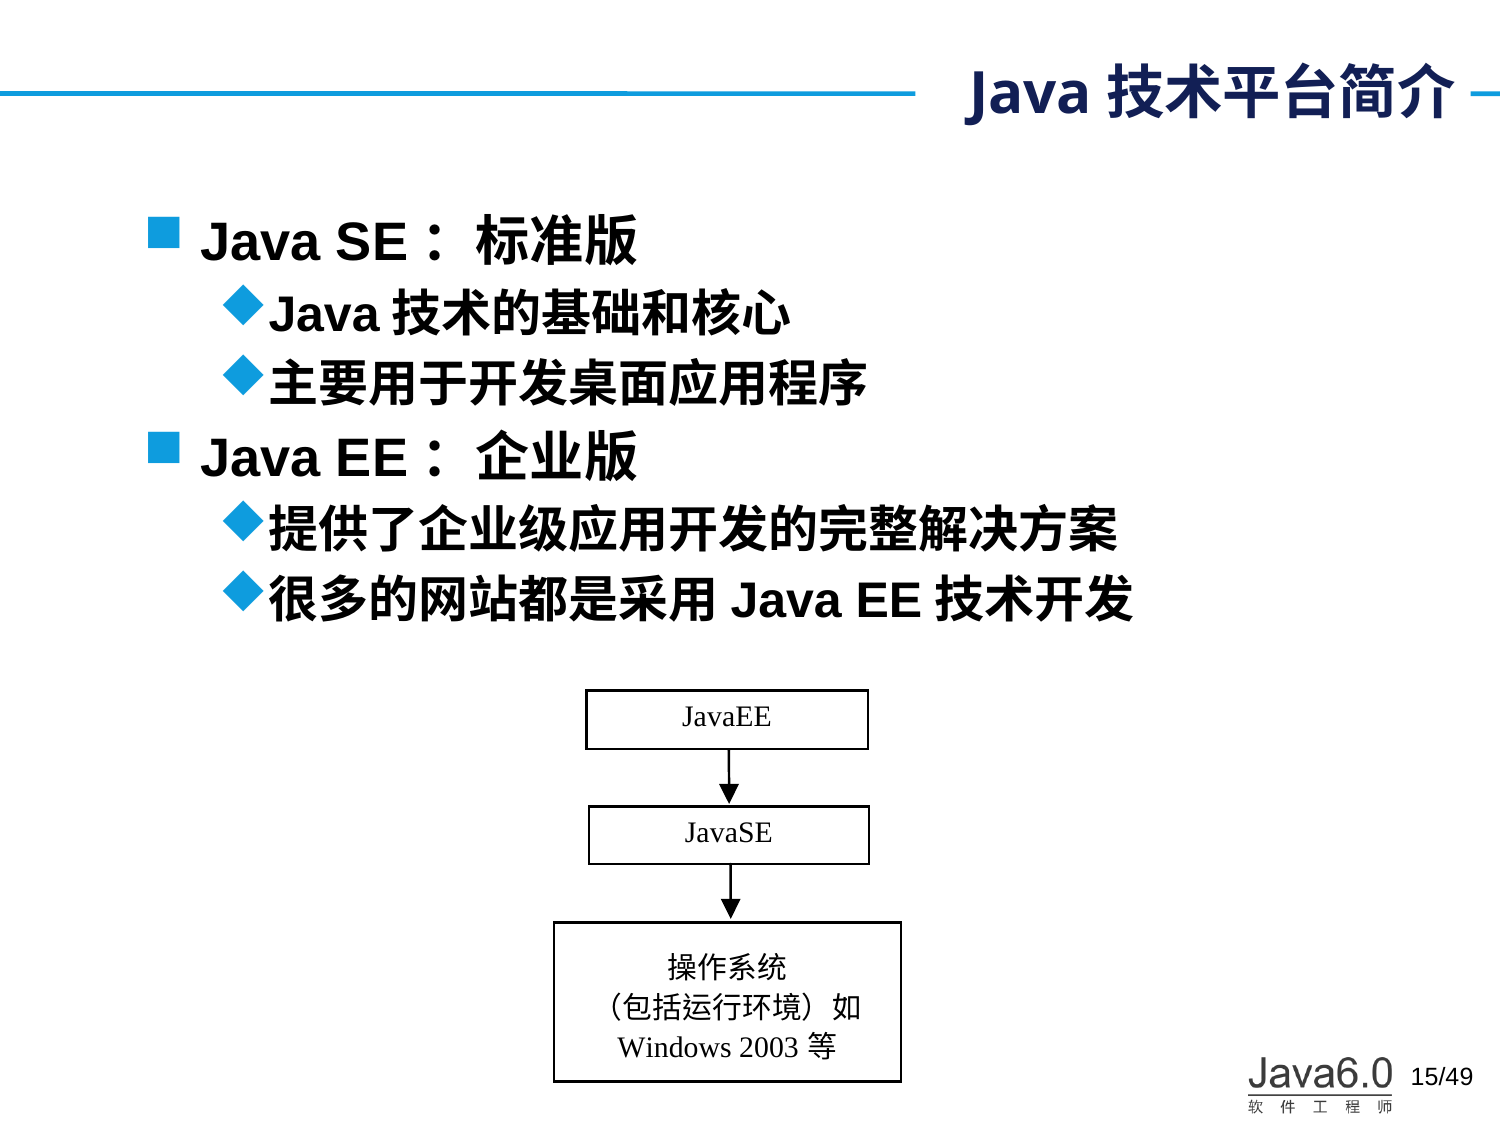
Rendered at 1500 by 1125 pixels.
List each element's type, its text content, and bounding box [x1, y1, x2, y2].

title Java技术平台简介 [915, 46, 1471, 134]
slide_number /49 [1138, 1053, 1489, 1114]
list Java SE：标准版 Java技术的基础和核心 主要用于开发桌面应用程序 Java EE：企业版 提供了企业级应用开发的完整解决方案 很多的网站都是采用Java EE技术开发 [128, 198, 1383, 1044]
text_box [550, 688, 903, 1086]
